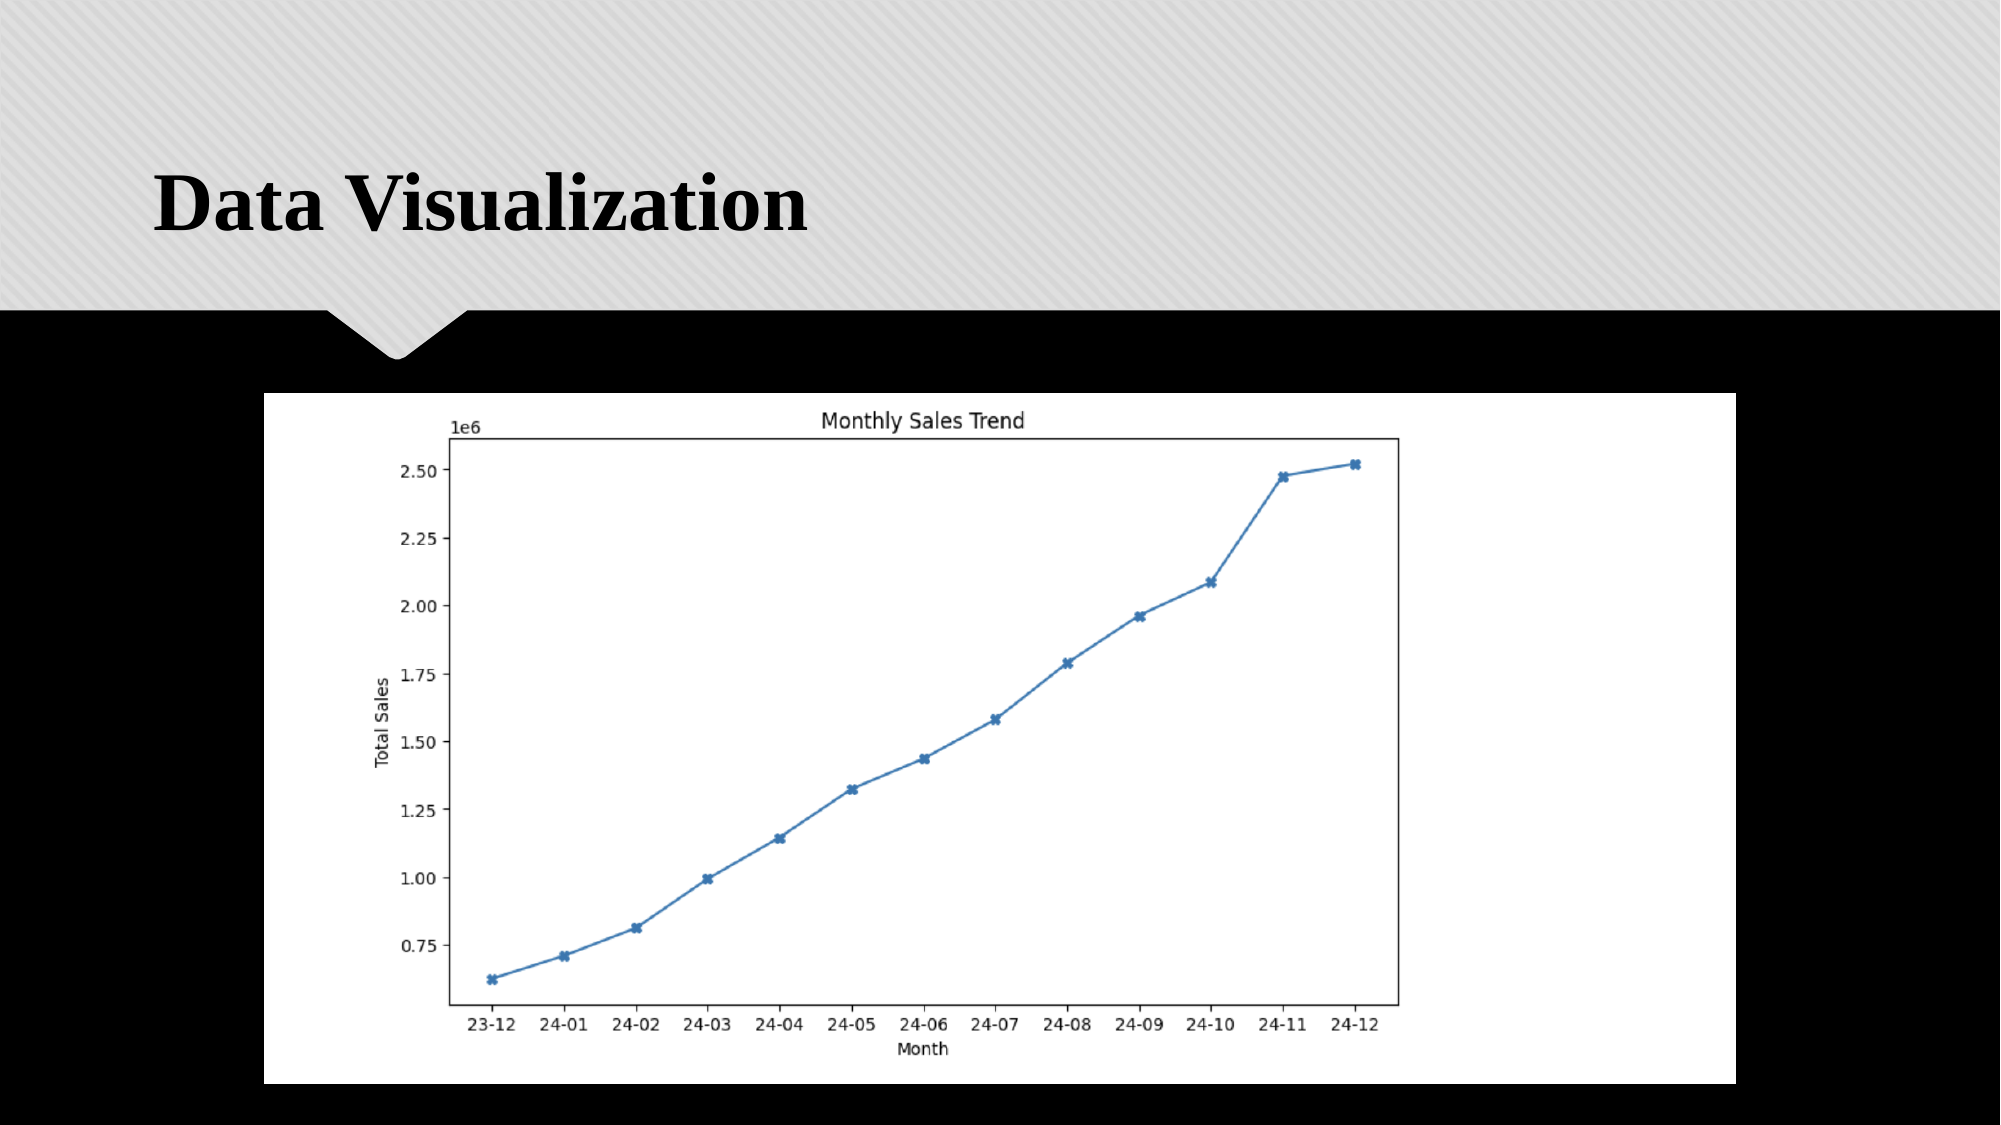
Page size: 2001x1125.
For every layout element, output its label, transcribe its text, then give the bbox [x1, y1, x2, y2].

text_box Data Visualization [0, 129, 1021, 255]
picture [264, 393, 1736, 1084]
